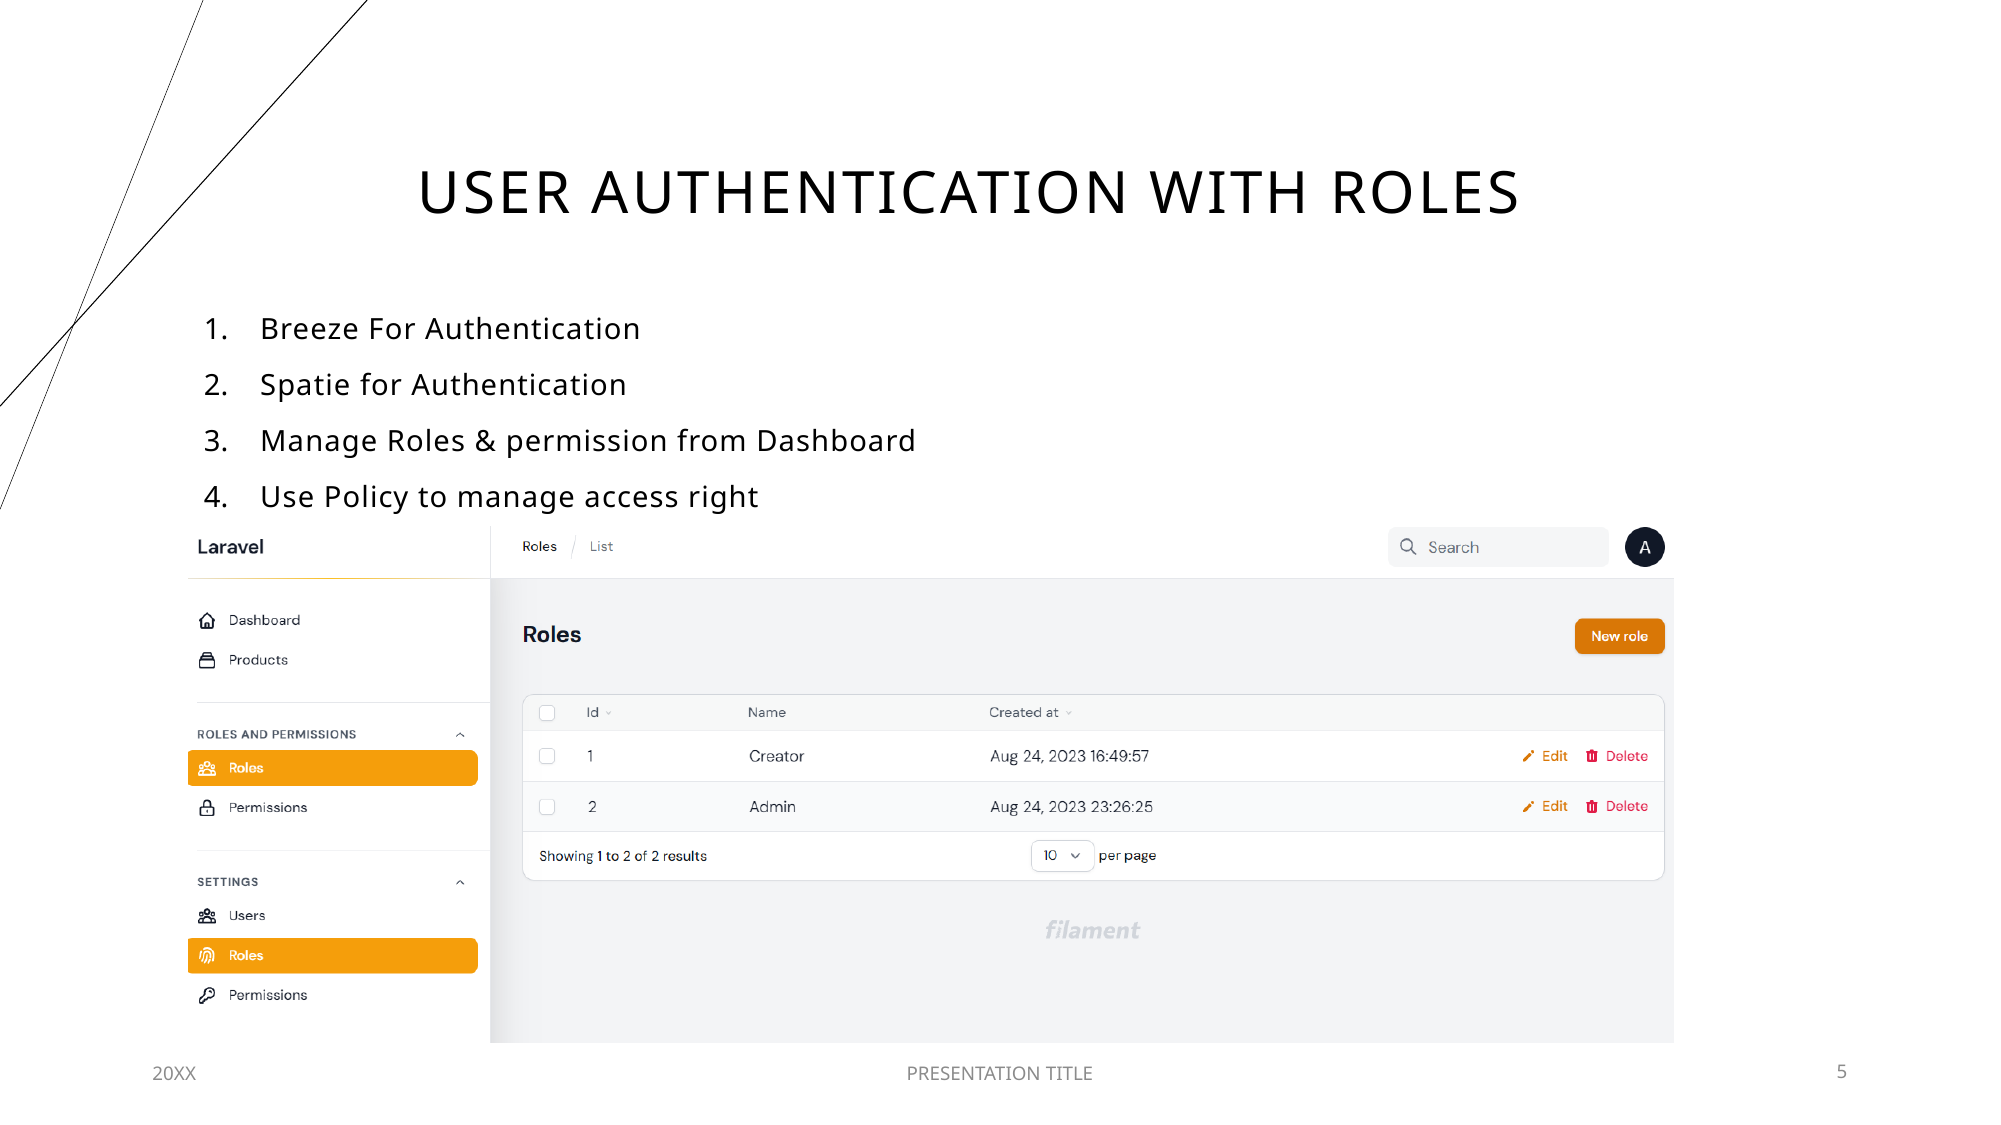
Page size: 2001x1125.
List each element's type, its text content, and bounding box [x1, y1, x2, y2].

picture [188, 526, 1674, 1043]
footer PRESENTATION TITLE [662, 1043, 1338, 1103]
list Breeze For Authentication Spatie for Authentication Manage Roles & permission from Dashboard Use Policy to manage access right [188, 303, 1812, 1004]
title User Authentication with Roles [278, 86, 1661, 303]
slide_number 5 [1412, 1042, 1863, 1103]
slide_number 20XX [137, 1042, 588, 1103]
